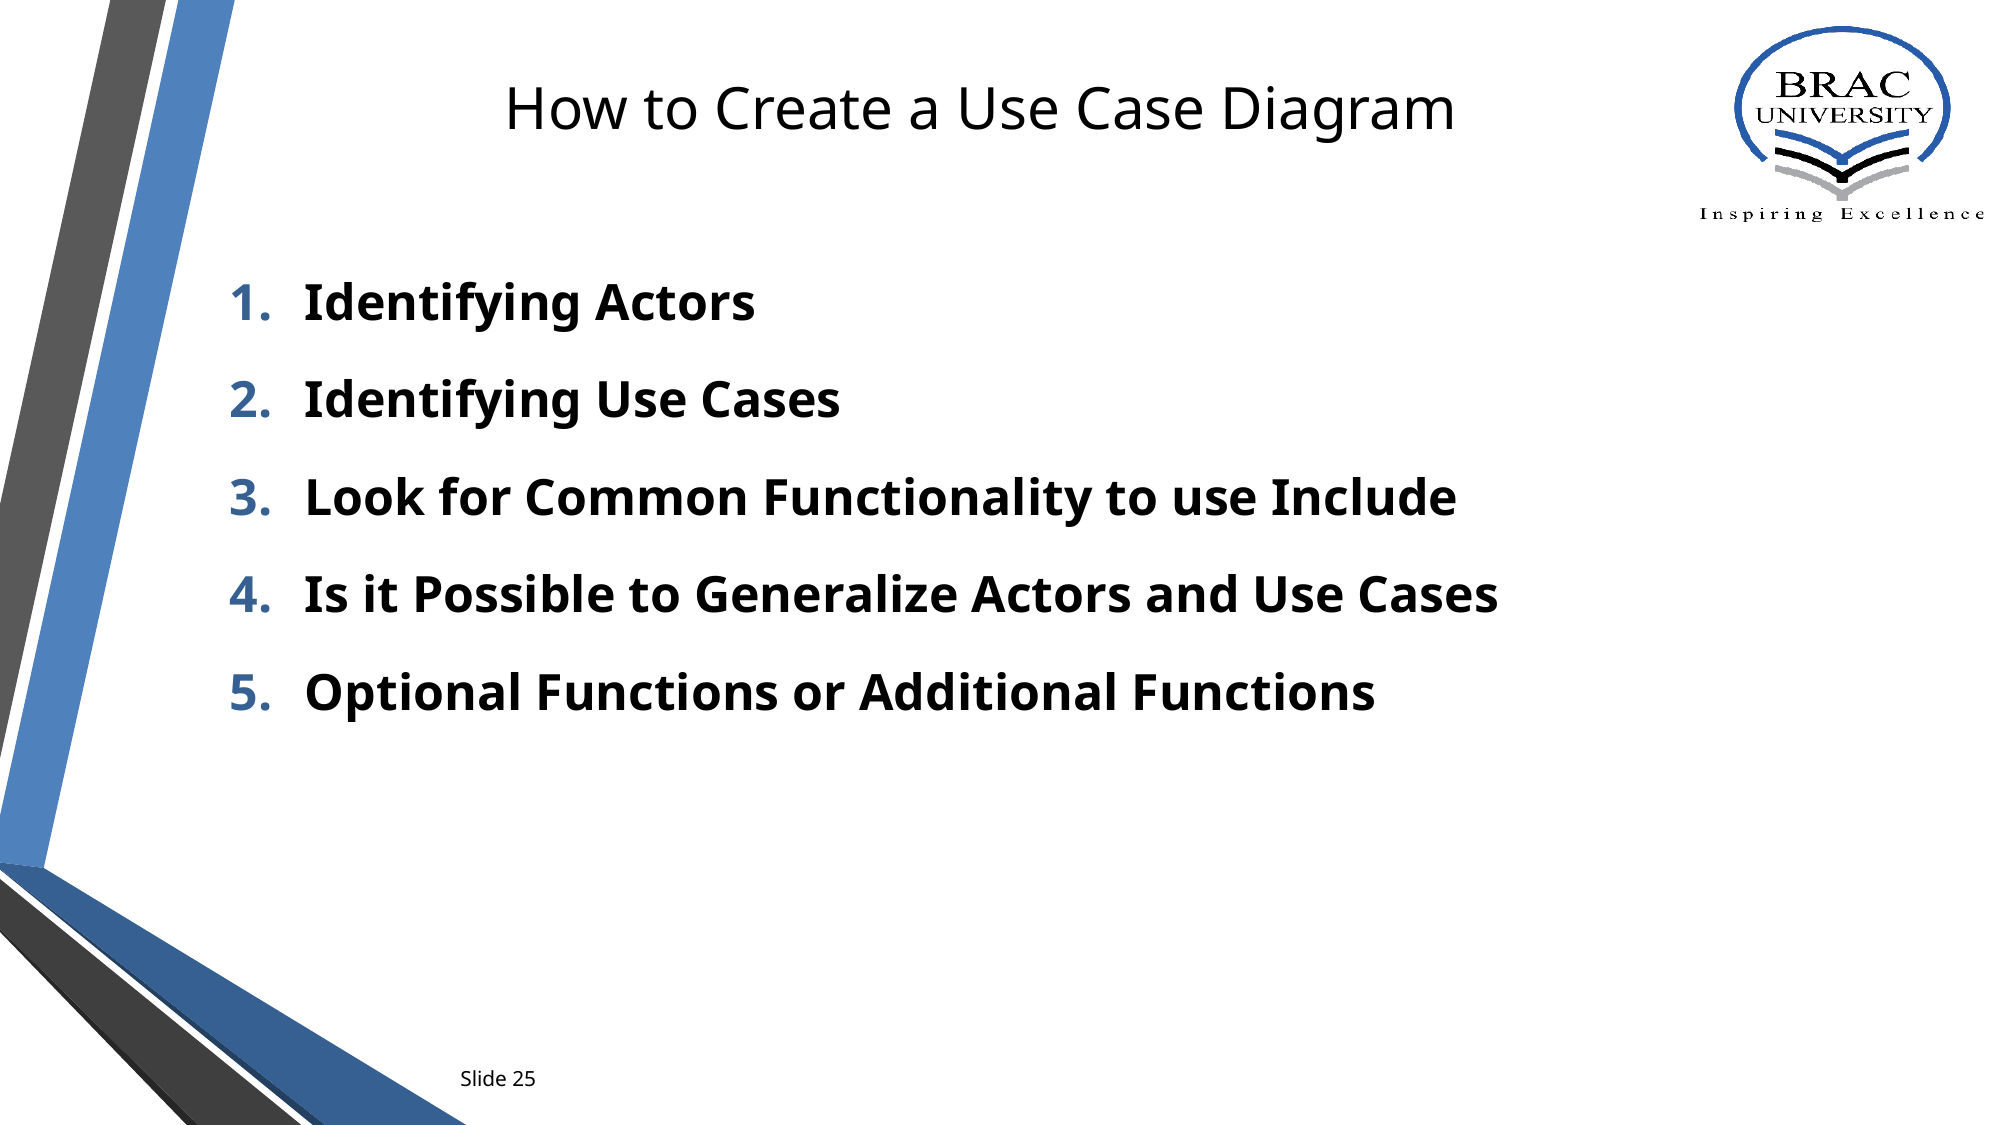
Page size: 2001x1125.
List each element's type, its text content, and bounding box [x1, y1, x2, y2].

picture [1700, 26, 1984, 222]
title How to Create a Use Case Diagram [343, 50, 1619, 163]
list Identifying Actors Identifying Use Cases Look for Common Functionality to use Include Is it Possible to Generalize Actors and Use Cases Optional Functions or Additional Functions [214, 262, 1934, 1050]
slide_number Slide ‹#› [445, 1061, 1608, 1122]
